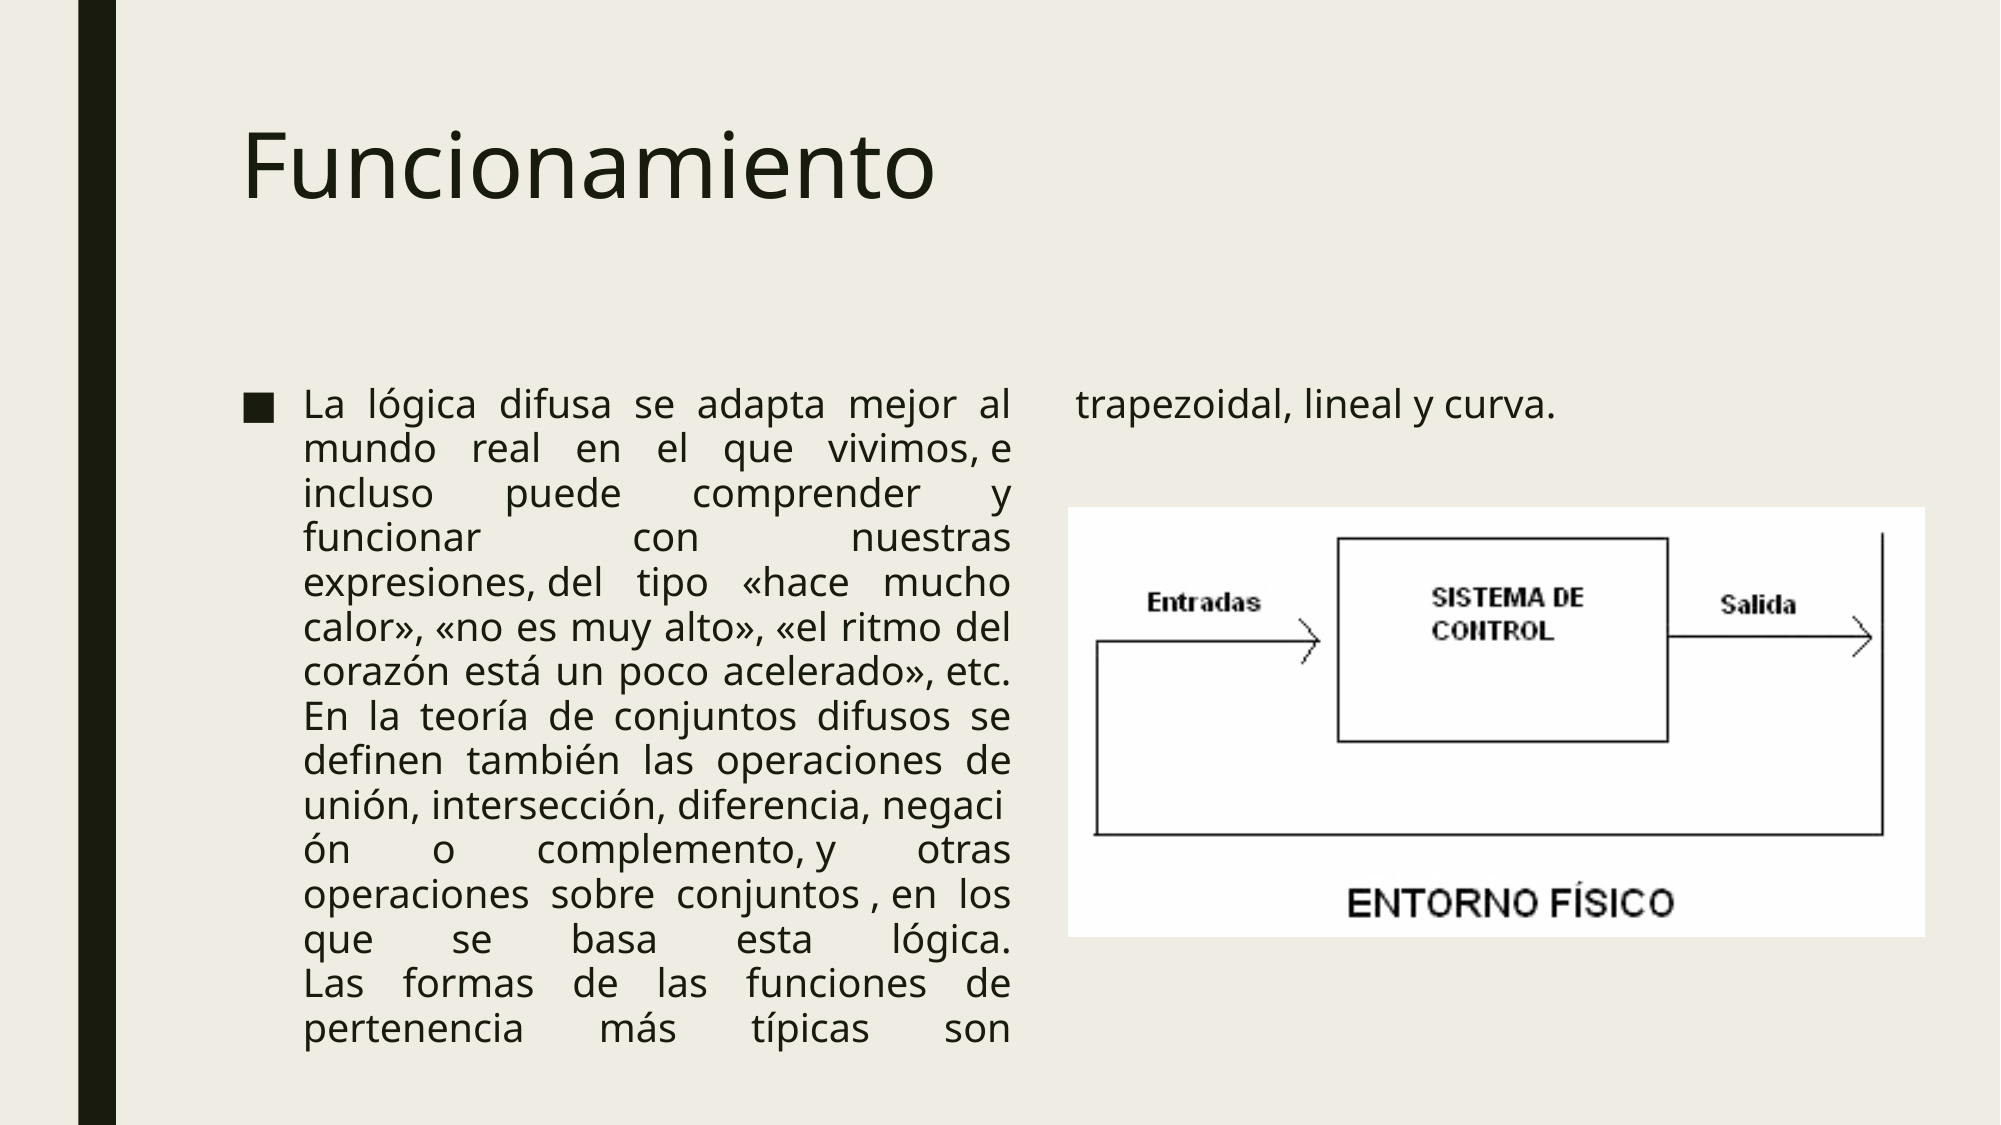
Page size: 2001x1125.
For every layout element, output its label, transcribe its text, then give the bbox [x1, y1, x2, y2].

list La lógica difusa se adapta mejor al mundo real en el que vivimos, e incluso puede comprender y funcionar con nuestras expresiones, del tipo «hace mucho calor», «no es muy alto», «el ritmo del corazón está un poco acelerado», etc. En la teoría de conjuntos difusos se definen también las operaciones de unión, intersección, diferencia, negación o complemento, y otras operaciones sobre conjuntos , en los que se basa esta lógica. Las formas de las funciones de pertenencia más típicas son trapezoidal, lineal y curva. [225, 375, 1800, 1070]
picture [1068, 507, 1925, 937]
title Funcionamiento [225, 112, 1800, 357]
